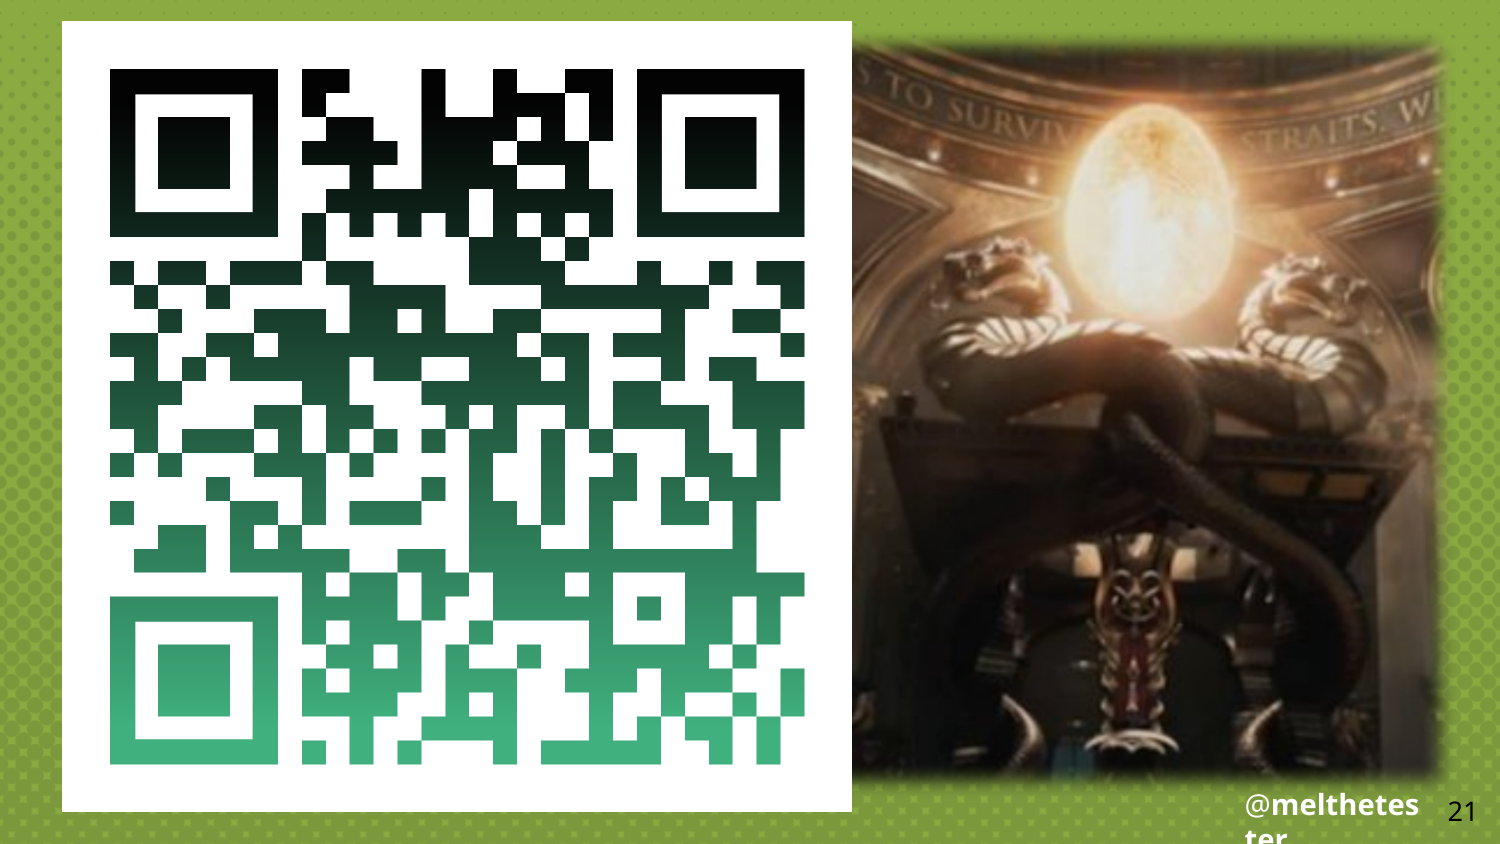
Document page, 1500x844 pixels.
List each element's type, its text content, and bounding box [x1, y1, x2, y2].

picture [62, 21, 1456, 812]
slide_number 21 [1403, 779, 1494, 844]
text_box @melthetester [1229, 806, 1446, 835]
